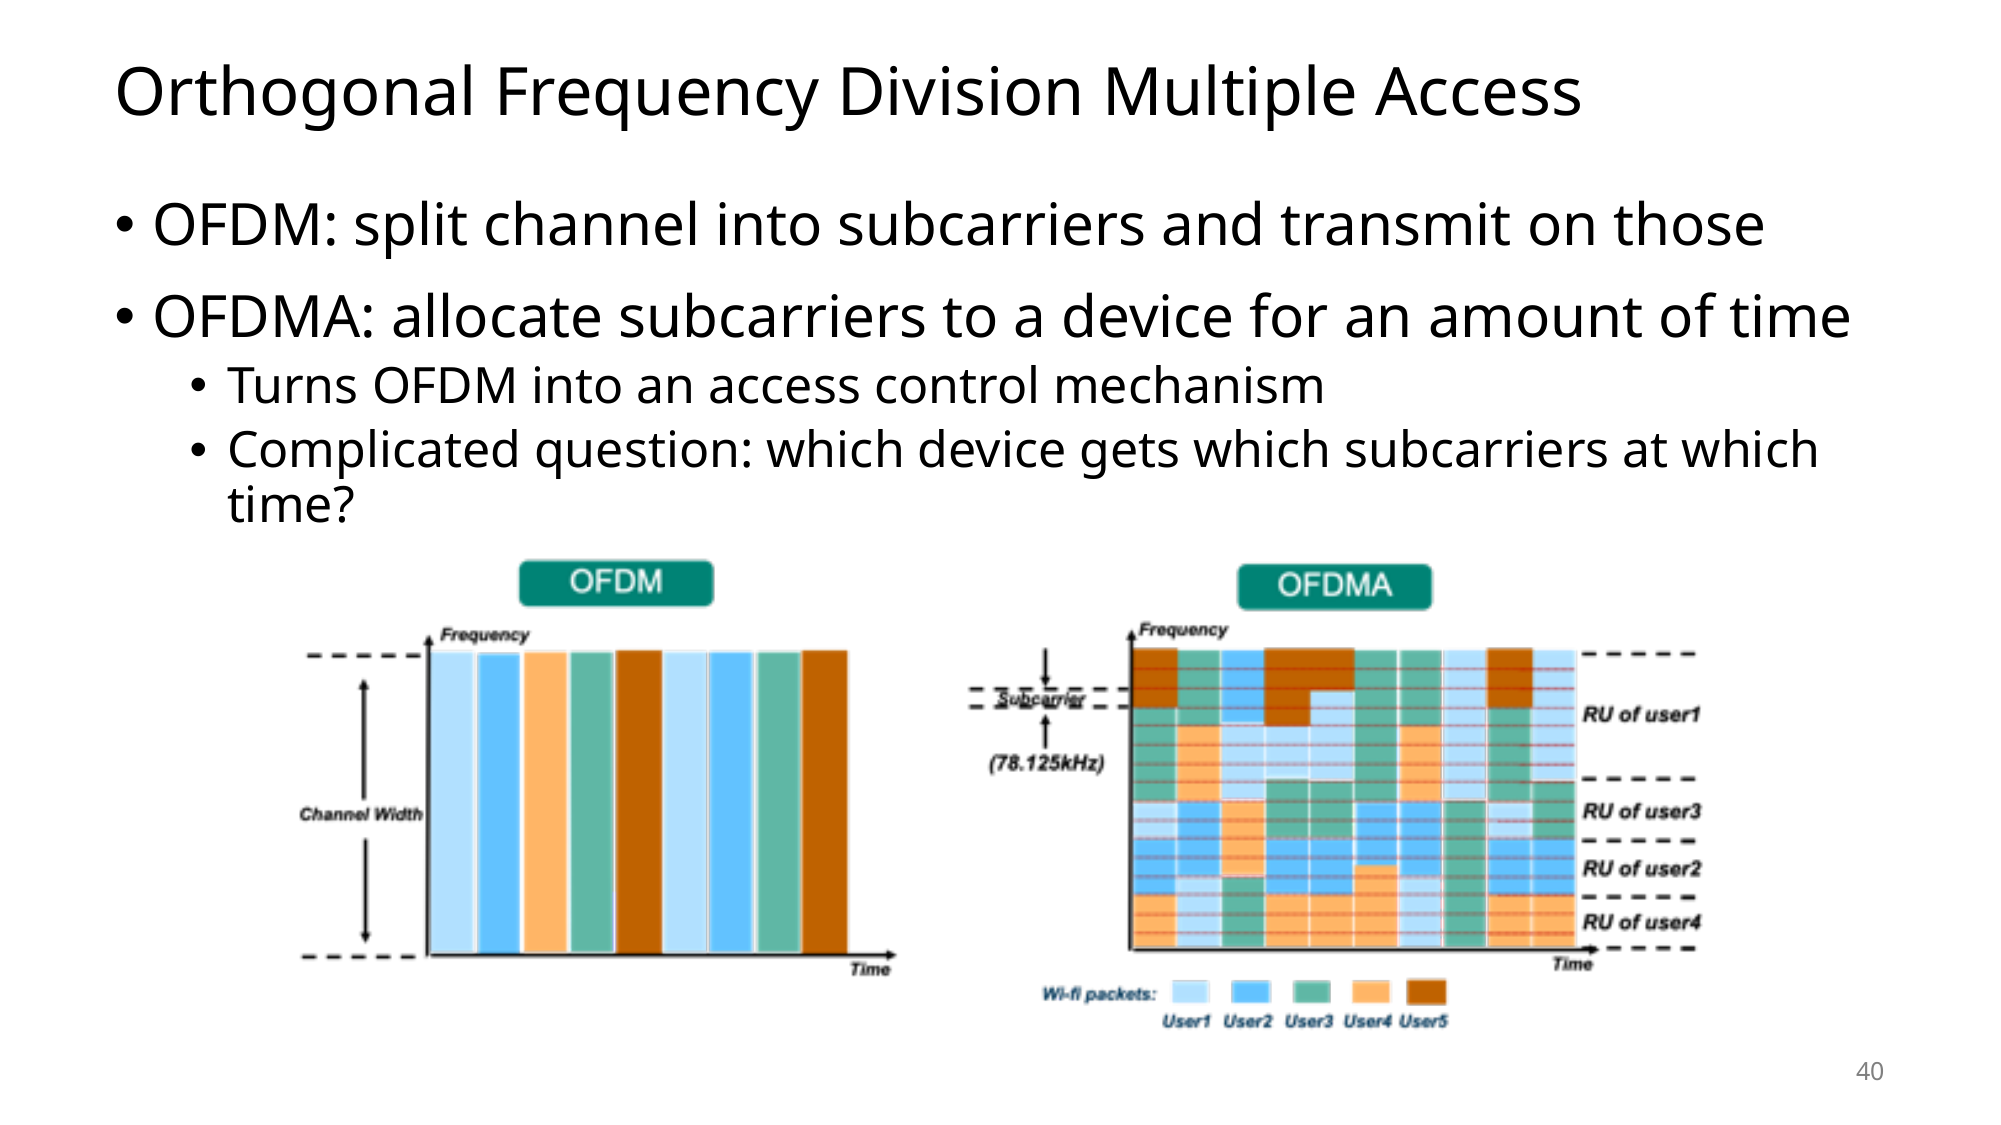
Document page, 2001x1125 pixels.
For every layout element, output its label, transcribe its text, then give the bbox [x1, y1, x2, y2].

list OFDM: split channel into subcarriers and transmit on those OFDMA: allocate subcarriers to a device for an amount of time Turns OFDM into an access control mechanism Complicated question: which device gets which subcarriers at which time? [99, 187, 1900, 1013]
title Orthogonal Frequency Division Multiple Access [99, 37, 1900, 150]
picture [286, 550, 1713, 1043]
slide_number 40 [1749, 1042, 1900, 1103]
